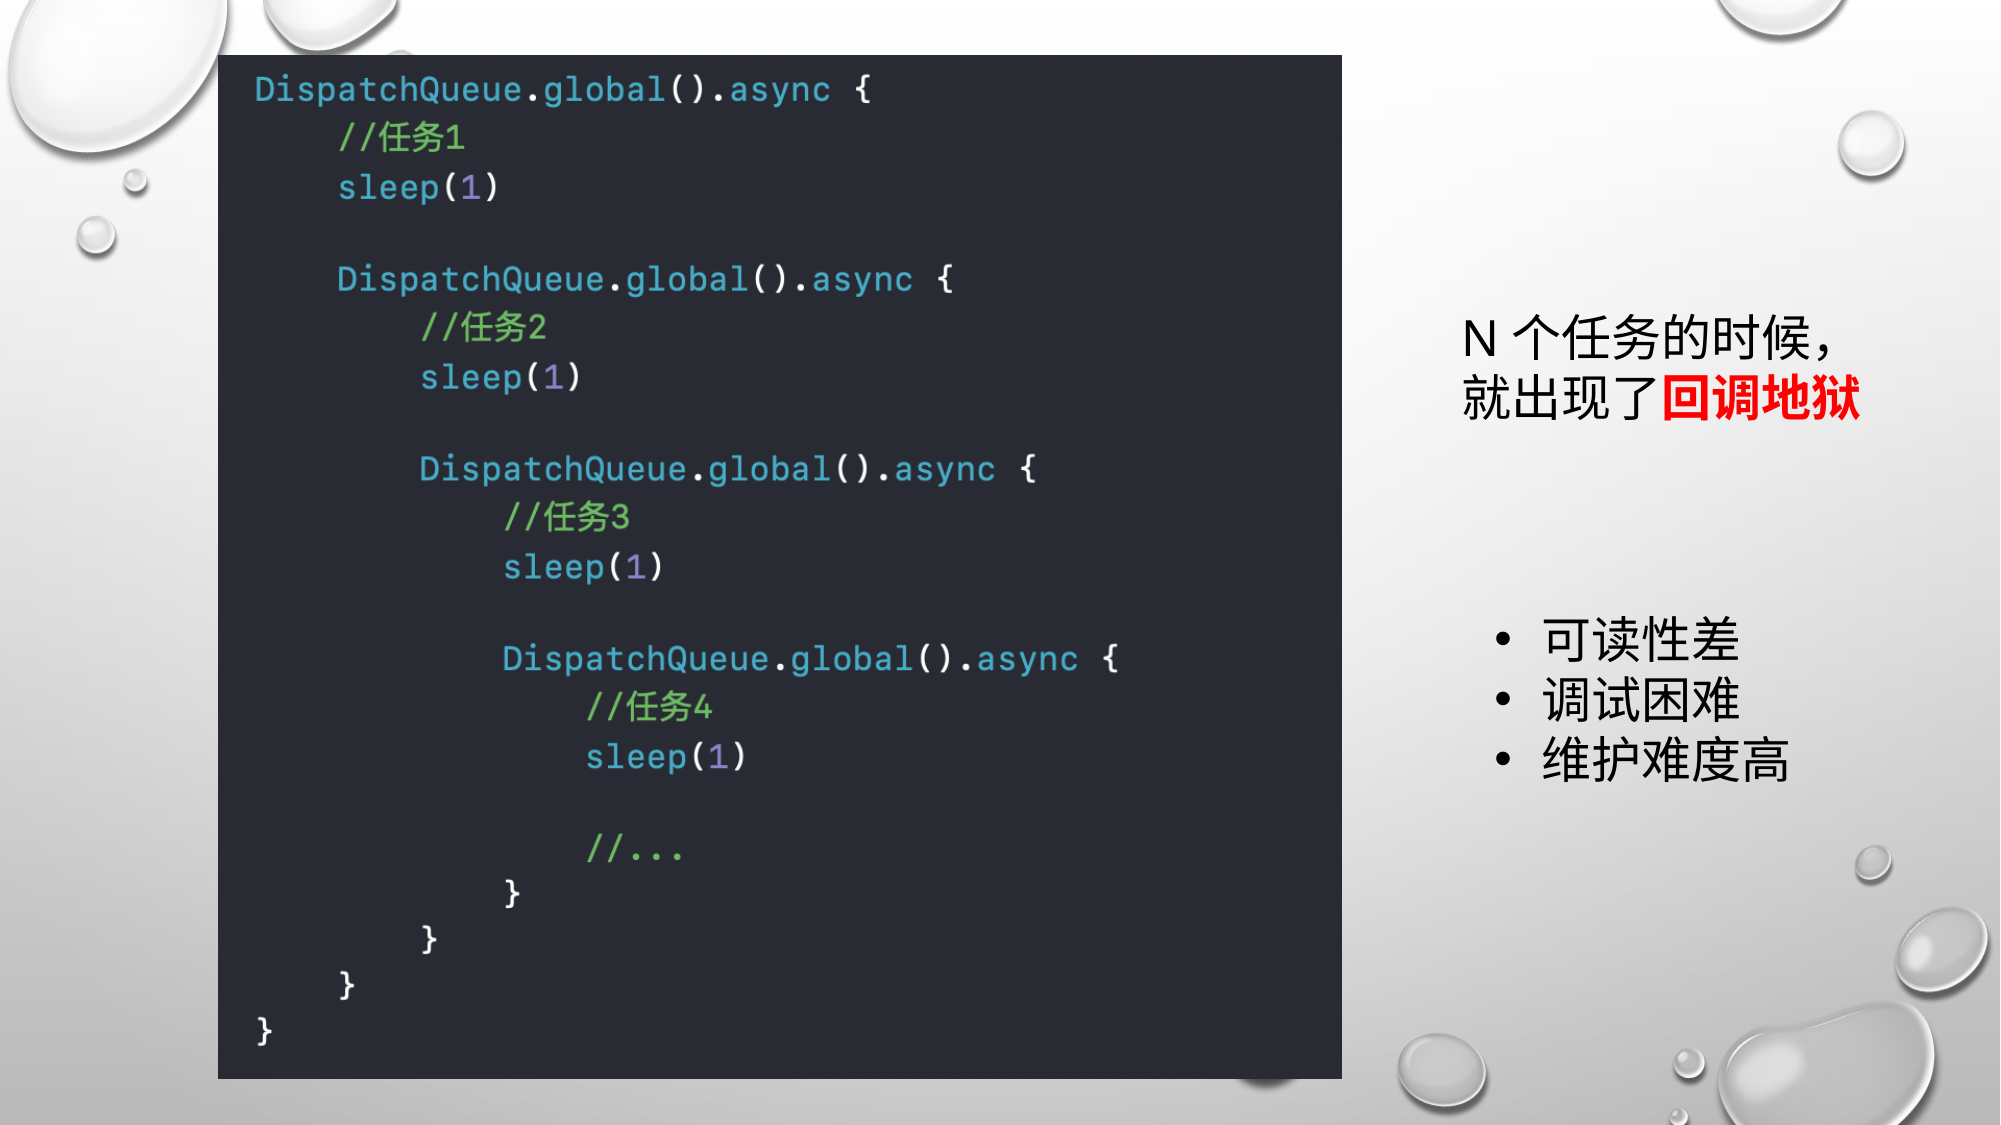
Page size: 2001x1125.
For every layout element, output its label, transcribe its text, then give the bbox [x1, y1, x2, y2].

text_box N个任务的时候，就出现了回调地狱 [1447, 298, 1889, 434]
picture [0, 0, 2000, 1125]
text_box 可读性差 调试困难 维护难度高 [1479, 600, 1807, 796]
